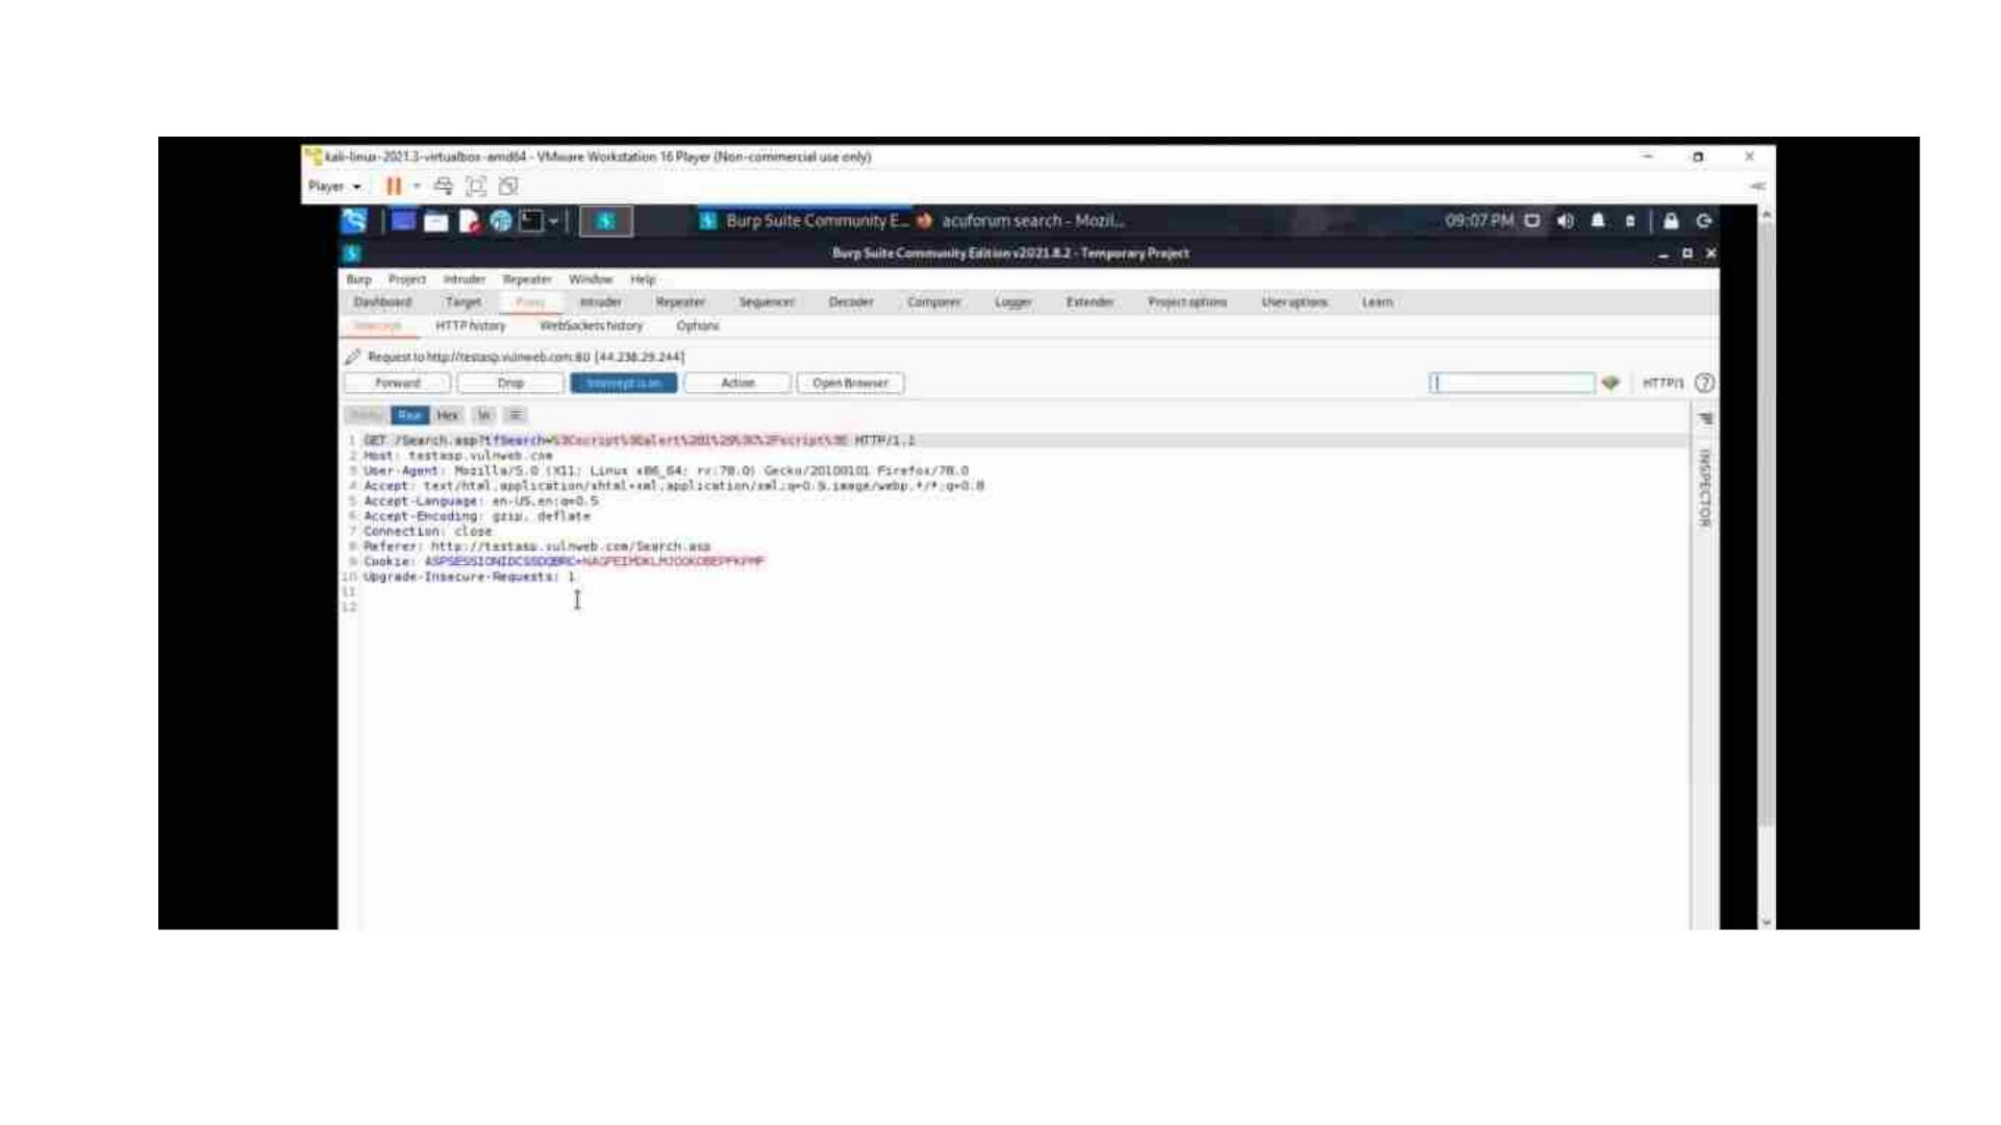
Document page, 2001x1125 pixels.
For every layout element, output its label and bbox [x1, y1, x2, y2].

text_box [0, 0, 2000, 1125]
